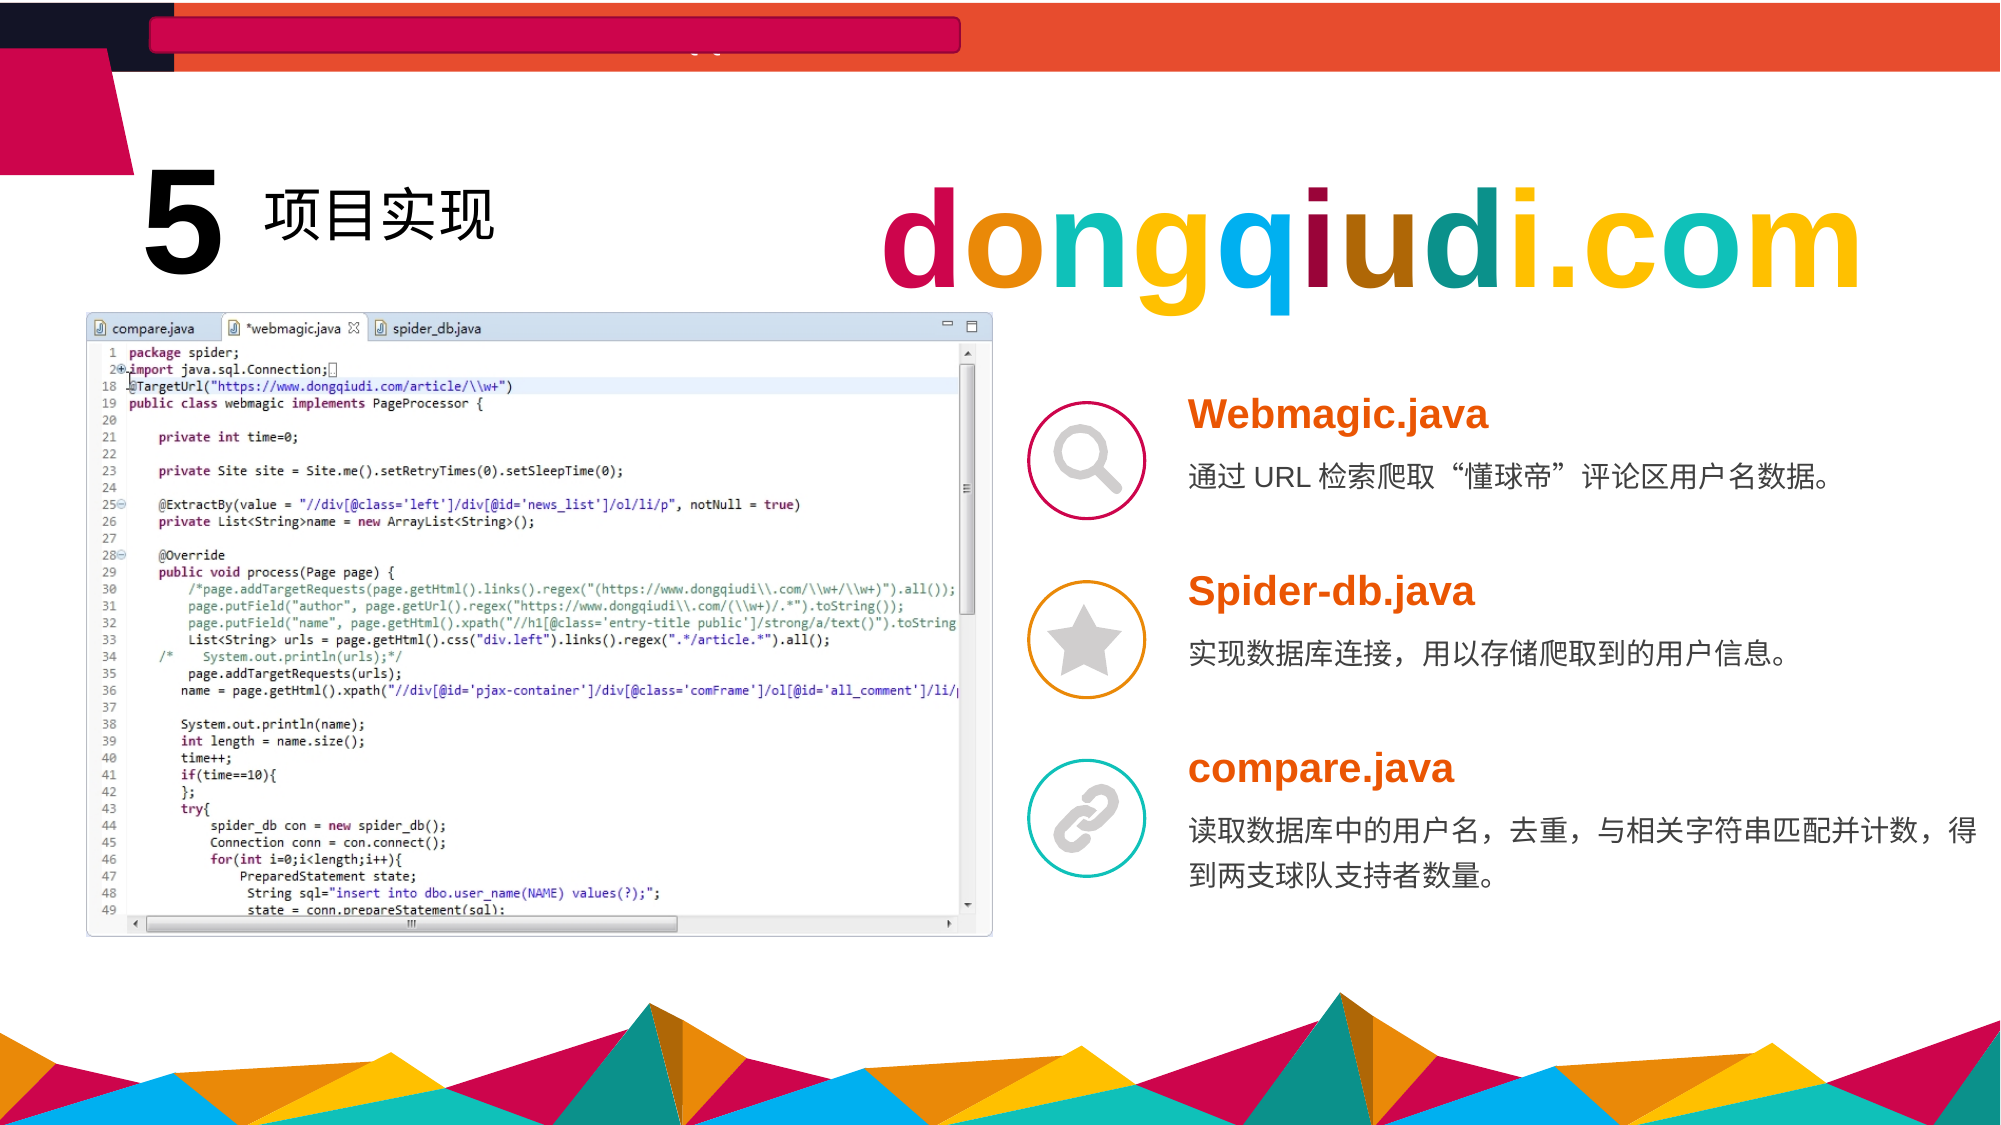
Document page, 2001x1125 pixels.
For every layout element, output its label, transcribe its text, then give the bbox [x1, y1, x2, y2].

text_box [1173, 379, 2000, 501]
text_box 项目实现 [346, 170, 518, 256]
picture [86, 312, 993, 937]
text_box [1173, 732, 2000, 900]
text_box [1173, 556, 2000, 678]
text_box [0, 47, 126, 177]
text_box [148, 16, 961, 54]
text_box 5 [126, 116, 346, 312]
text_box dongqiudi.com [865, 142, 1966, 322]
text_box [1028, 581, 1145, 698]
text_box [1028, 402, 1145, 519]
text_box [1028, 760, 1145, 877]
